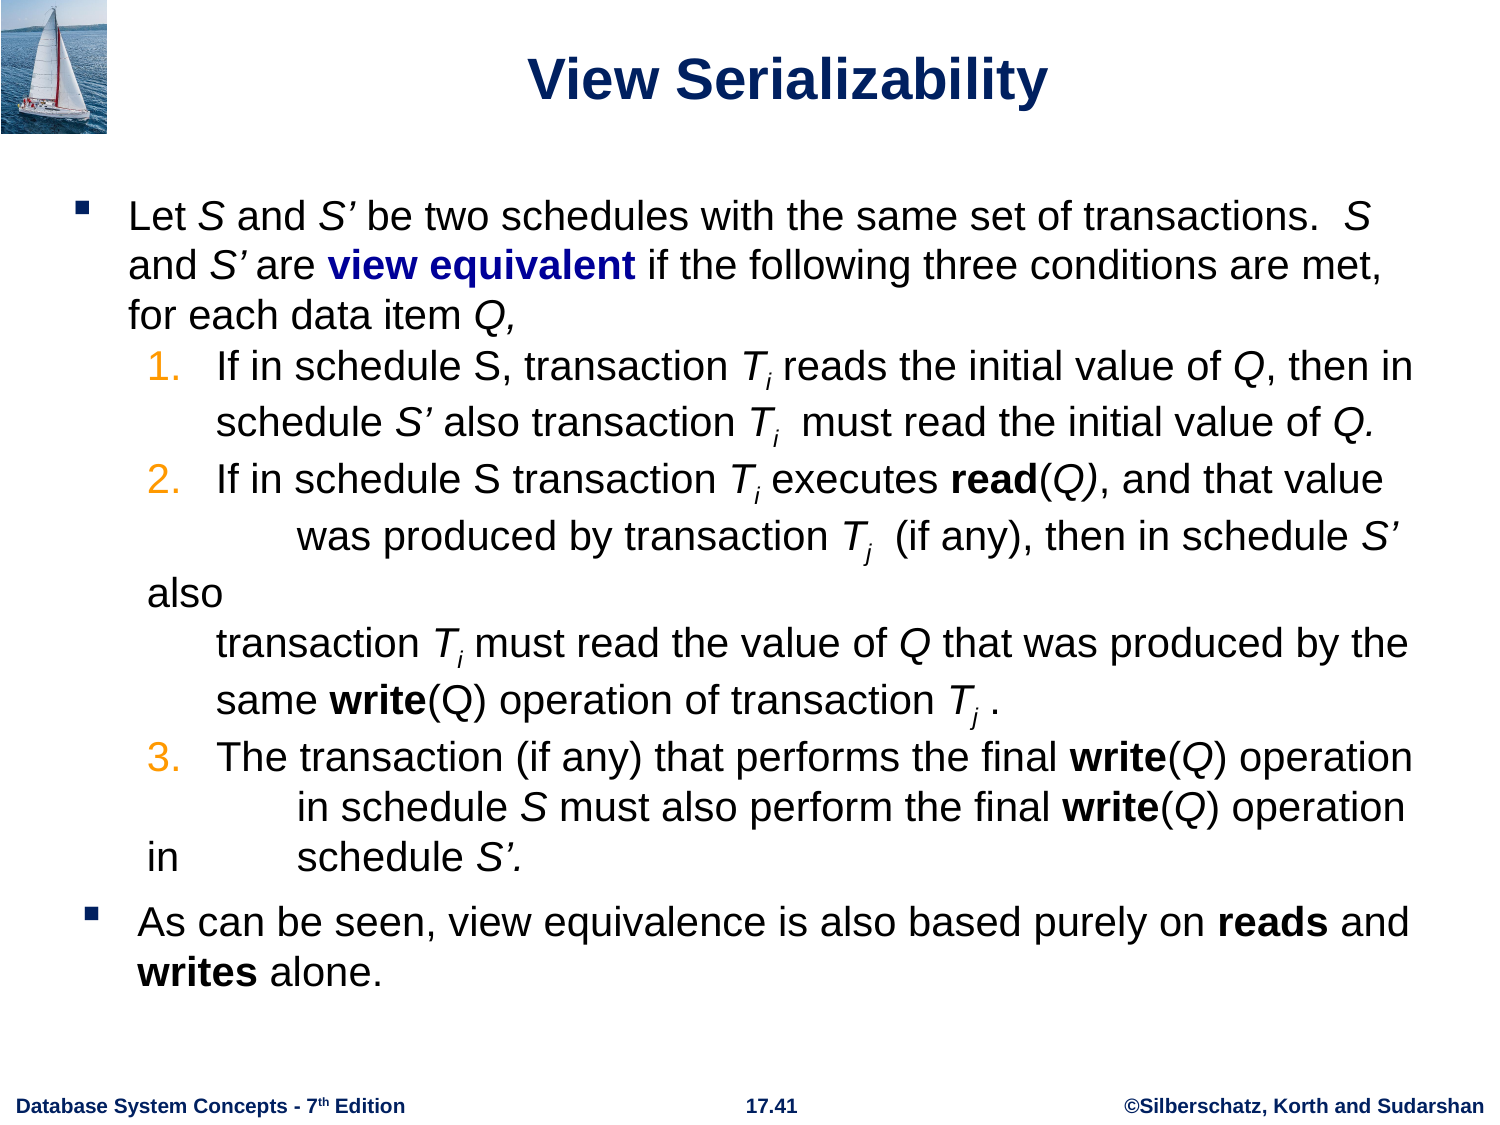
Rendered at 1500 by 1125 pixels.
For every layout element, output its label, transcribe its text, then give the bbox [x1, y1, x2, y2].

list Let S and S’ be two schedules with the same set of transactions. S and S’ are view equivalent if the following three conditions are met, for each data item Q, 1. If in schedule S, transaction Ti reads the initial value of Q, then in schedule S’ also transaction Ti must read the initial value of Q. 2. If in schedule S transaction Ti executes read(Q), and that value was produced by transaction Tj (if any), then in schedule S’ also transaction Ti must read the value of Q that was produced by the same write(Q) operation of transaction Tj . 3. The transaction (if any) that performs the final write(Q) operation in schedule S must also perform the final write(Q) operation in schedule S’. As can be seen, view equivalence is also based purely on reads and writes alone. [56, 180, 1451, 1062]
title View Serializability [125, 18, 1452, 120]
picture [1, 0, 107, 134]
